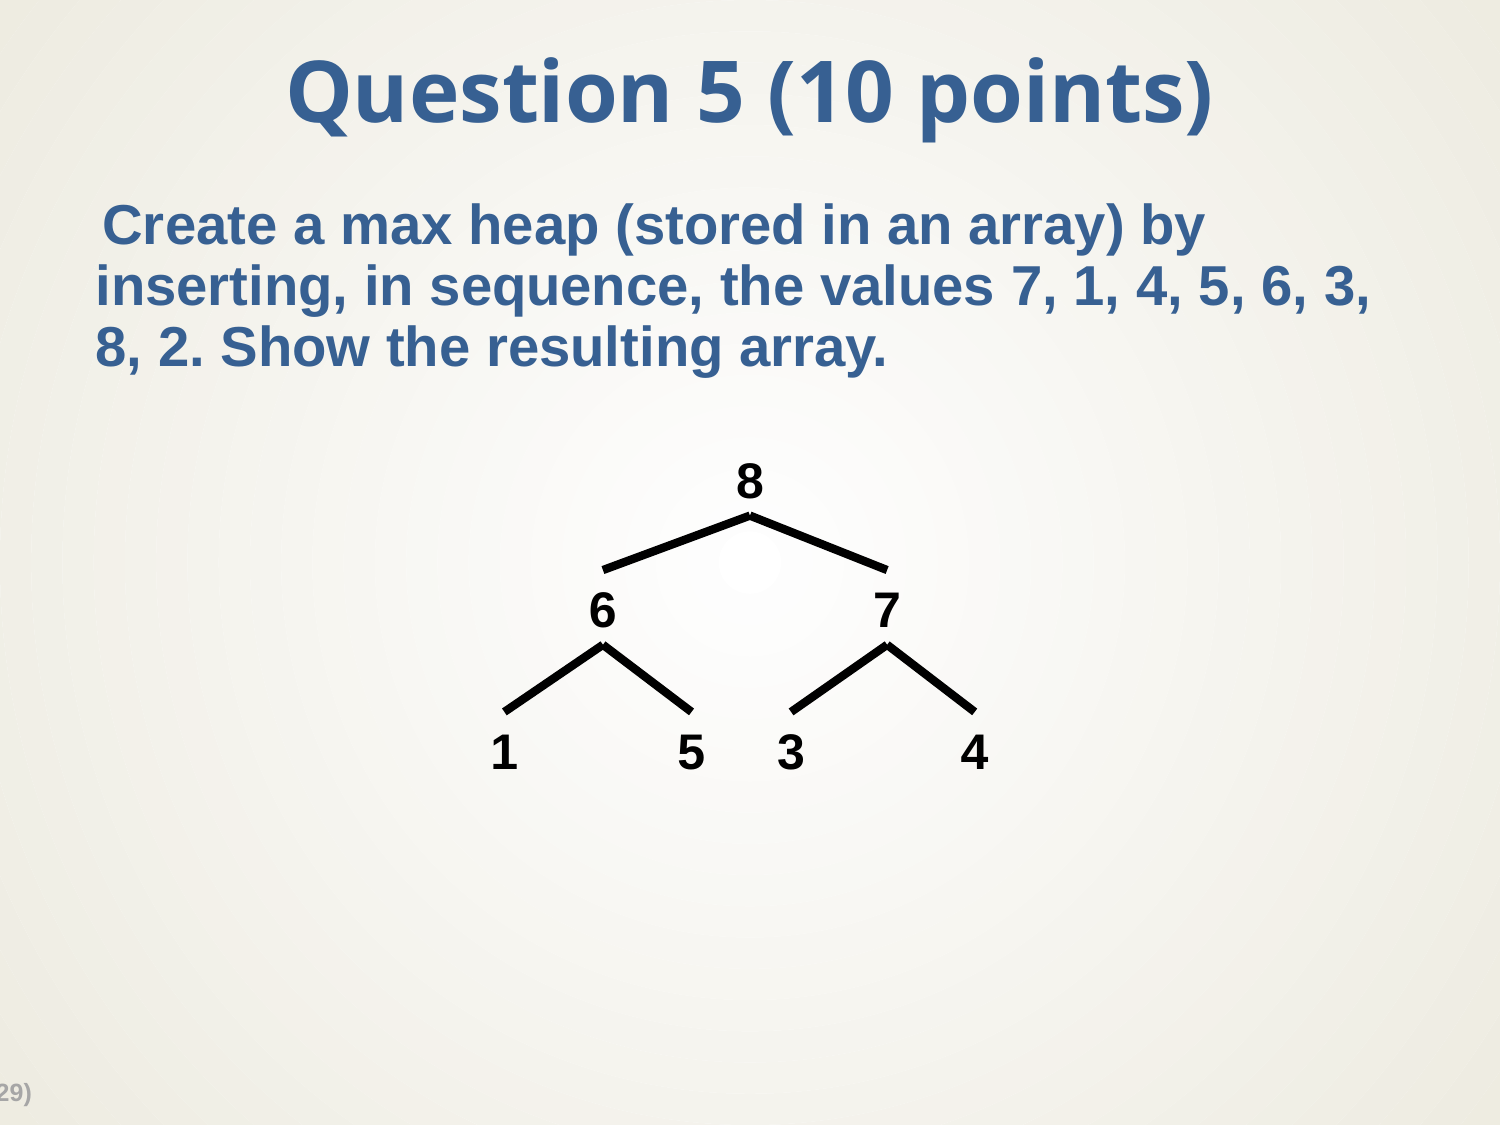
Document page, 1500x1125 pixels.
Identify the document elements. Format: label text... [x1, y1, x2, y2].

text_box 1 [475, 711, 534, 787]
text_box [504, 645, 601, 713]
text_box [602, 645, 692, 713]
text_box 8 [721, 440, 779, 515]
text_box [602, 516, 748, 571]
text_box 4 [945, 711, 1004, 787]
text_box 6 [574, 570, 632, 644]
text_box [749, 516, 888, 571]
list Create a max heap (stored in an array) by inserting, in sequence, the values 7, 1, 4, 5, 6, 3, 8, 2. Show the resulting array. [56, 187, 1444, 1036]
text_box 3 [762, 711, 820, 787]
text_box 7 [858, 570, 916, 644]
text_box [886, 645, 975, 713]
title Question 5 (10 points) [0, 24, 1500, 166]
text_box 5 [662, 711, 721, 787]
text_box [790, 645, 885, 713]
